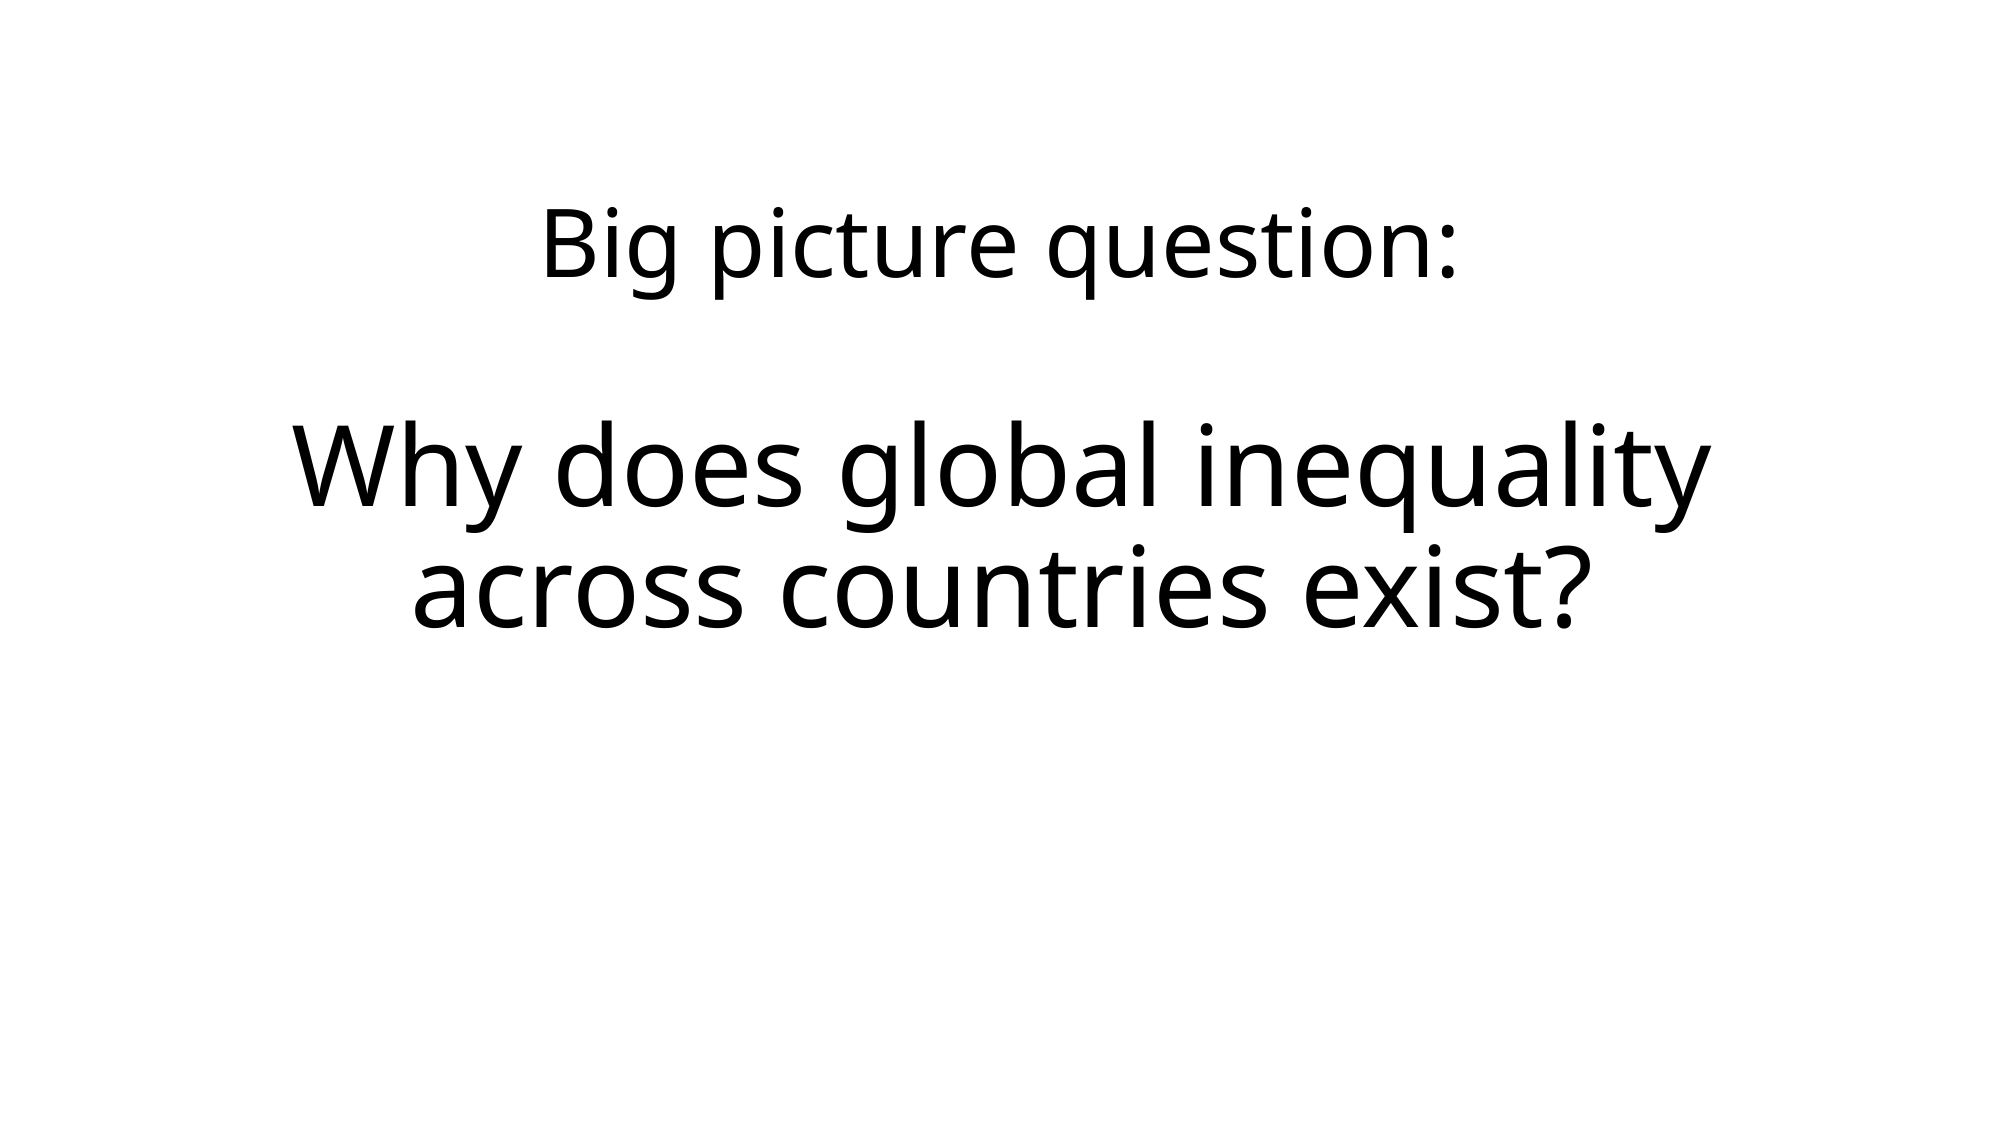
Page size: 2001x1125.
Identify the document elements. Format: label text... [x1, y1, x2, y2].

title Big picture question: [249, 184, 1750, 754]
text_box Why does global inequality across countries exist? [252, 89, 1753, 660]
